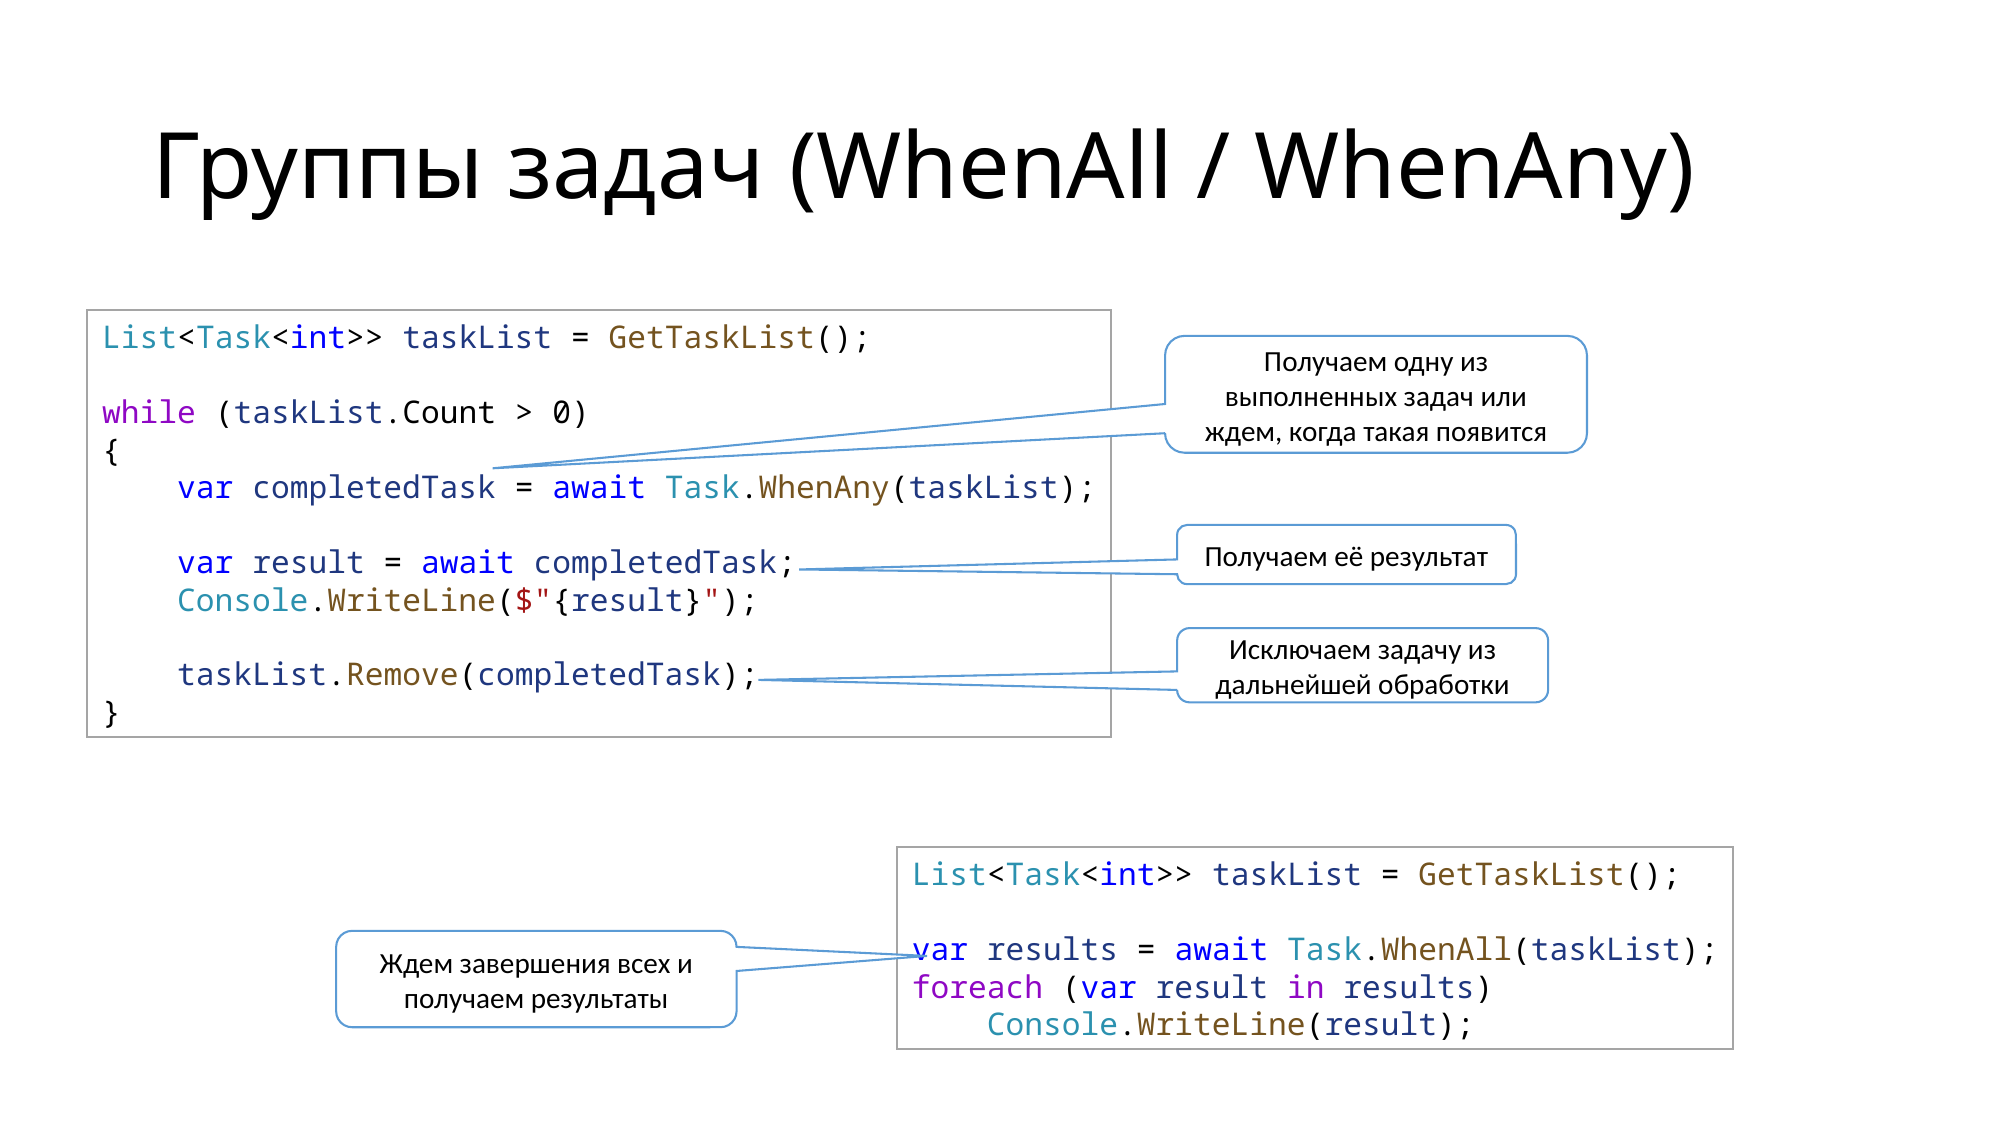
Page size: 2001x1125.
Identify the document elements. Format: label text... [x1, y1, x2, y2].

text_box Исключаем задачу из дальнейшей обработки [758, 627, 1550, 704]
text_box Ждем завершения всех и получаем результаты [335, 929, 928, 1029]
text_box List<Task<int>> taskList = GetTaskList(); while (taskList.Count > 0) { var completedTask = await Task.WhenAny(taskList); var result = await completedTask; Console.WriteLine($"{result}"); taskList.Remove(completedTask); } [86, 309, 1112, 738]
text_box List<Task<int>> taskList = GetTaskList(); var results = await Task.WhenAll(taskList); foreach (var result in results) Console.WriteLine(result); [896, 846, 1734, 1050]
text_box Получаем её результат [799, 523, 1518, 586]
title Группы задач (WhenAll / WhenAny) [137, 59, 1863, 278]
text_box Получаем одну из выполненных задач или ждем, когда такая появится [492, 334, 1589, 470]
